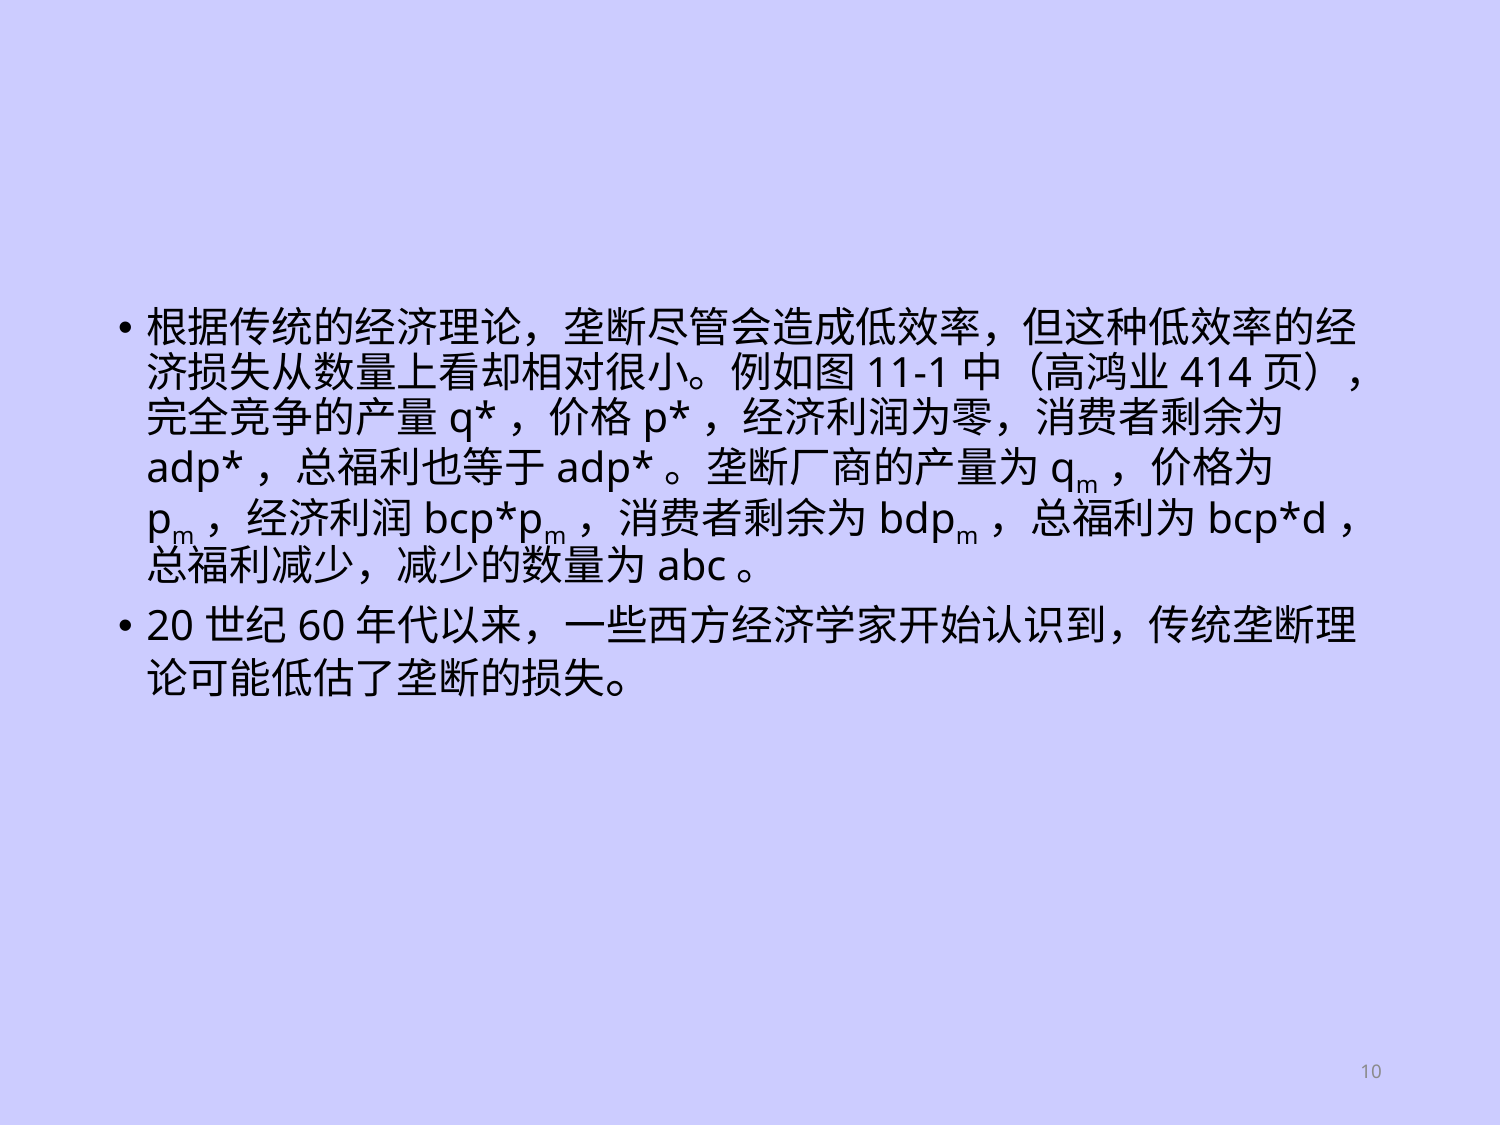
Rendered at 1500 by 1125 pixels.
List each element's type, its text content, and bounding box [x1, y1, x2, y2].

slide_number 10 [1059, 1042, 1397, 1103]
list 根据传统的经济理论，垄断尽管会造成低效率，但这种低效率的经济损失从数量上看却相对很小。例如图11-1中（高鸿业414页），完全竞争的产量q*，价格p*，经济利润为零，消费者剩余为adp*，总福利也等于adp*。垄断厂商的产量为qm，价格为pm，经济利润bcp*pm，消费者剩余为bdpm，总福利为bcp*d，总福利减少，减少的数量为abc。 20世纪60年代以来，一些西方经济学家开始认识到，传统垄断理论可能低估了垄断的损失。 [103, 299, 1397, 1014]
